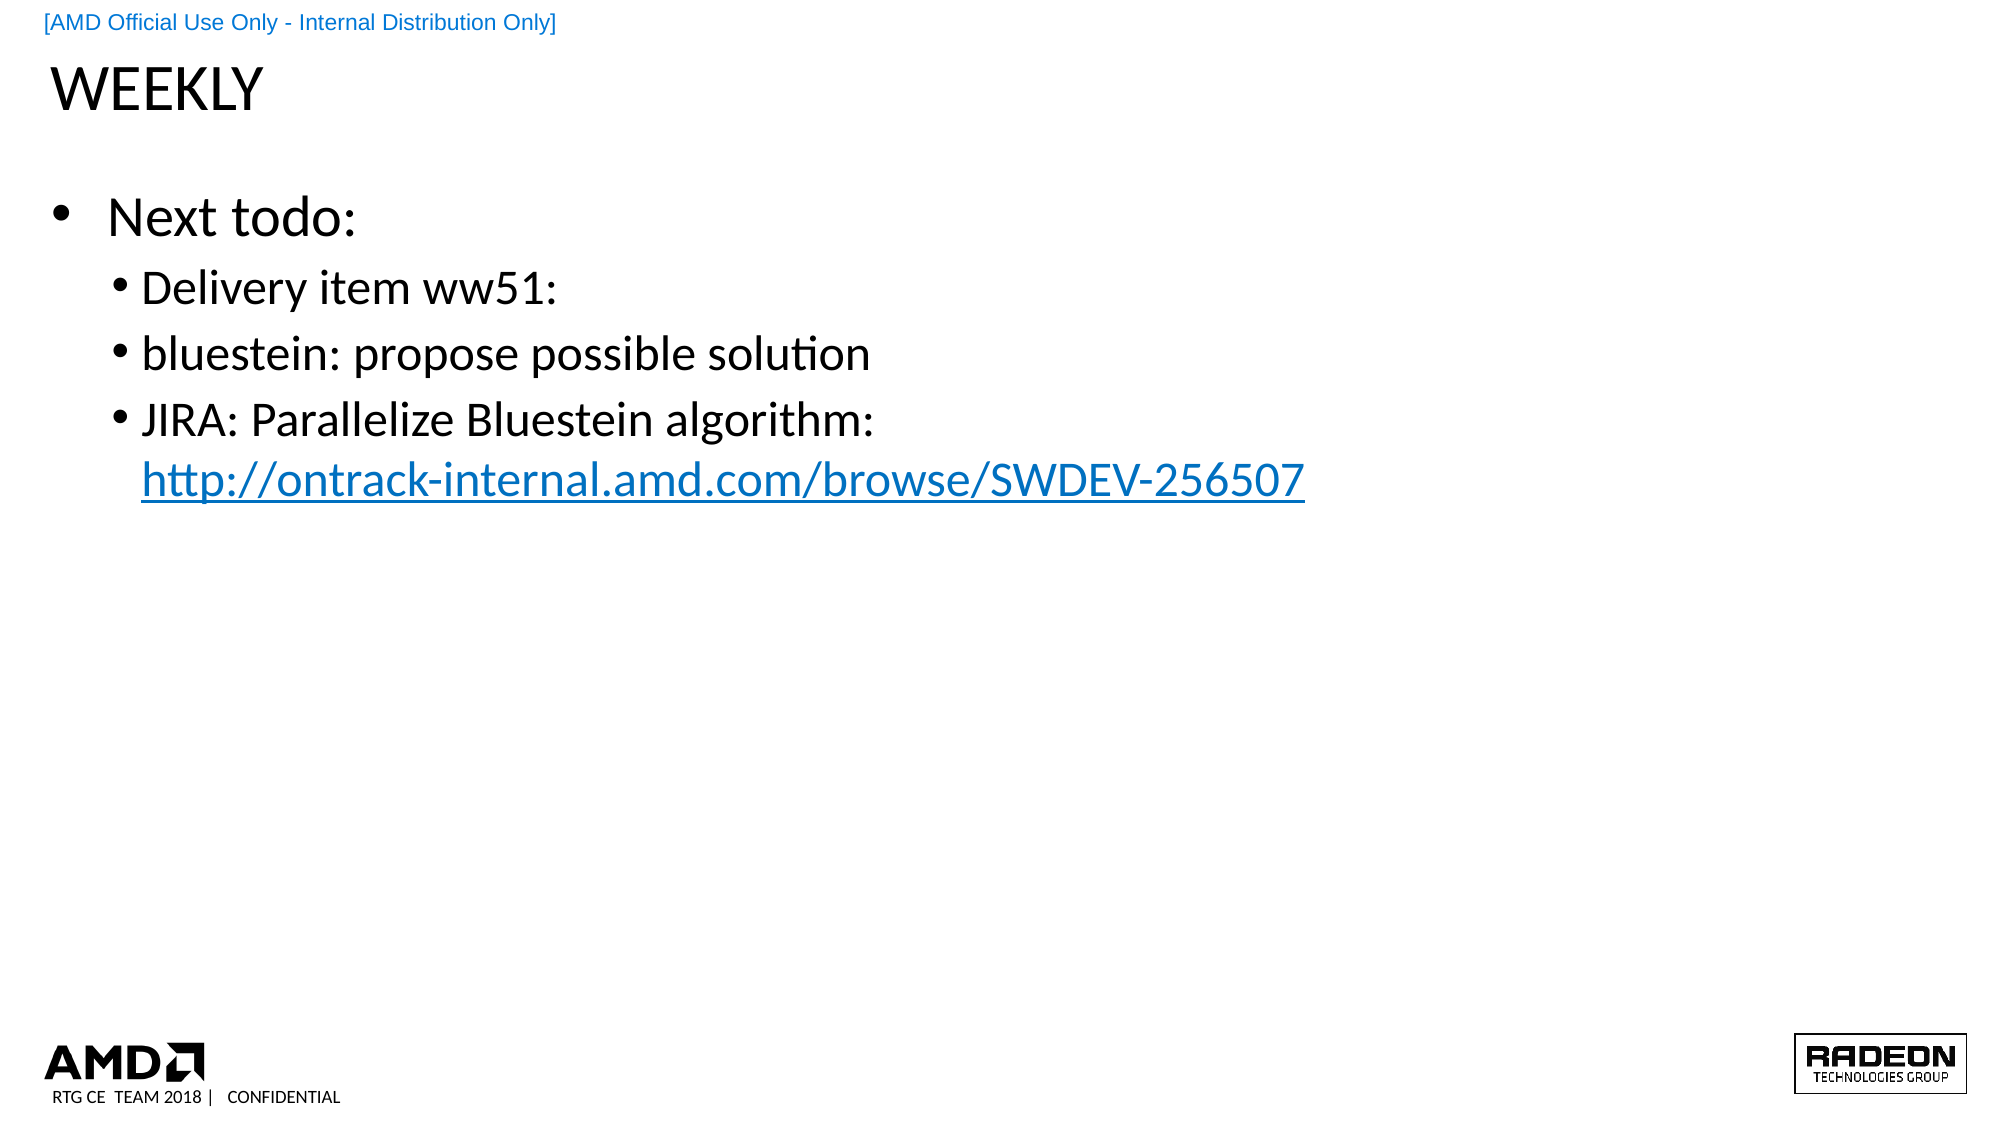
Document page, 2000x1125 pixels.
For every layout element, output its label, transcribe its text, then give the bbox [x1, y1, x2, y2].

title Weekly [50, 45, 1956, 124]
picture [1794, 1033, 1967, 1094]
list Next todo: Delivery item ww51: bluestein: propose possible solution JIRA: Parallelize Bluestein algorithm: http://ontrack-internal.amd.com/browse/SWDEV-256507 [51, 170, 1912, 1037]
